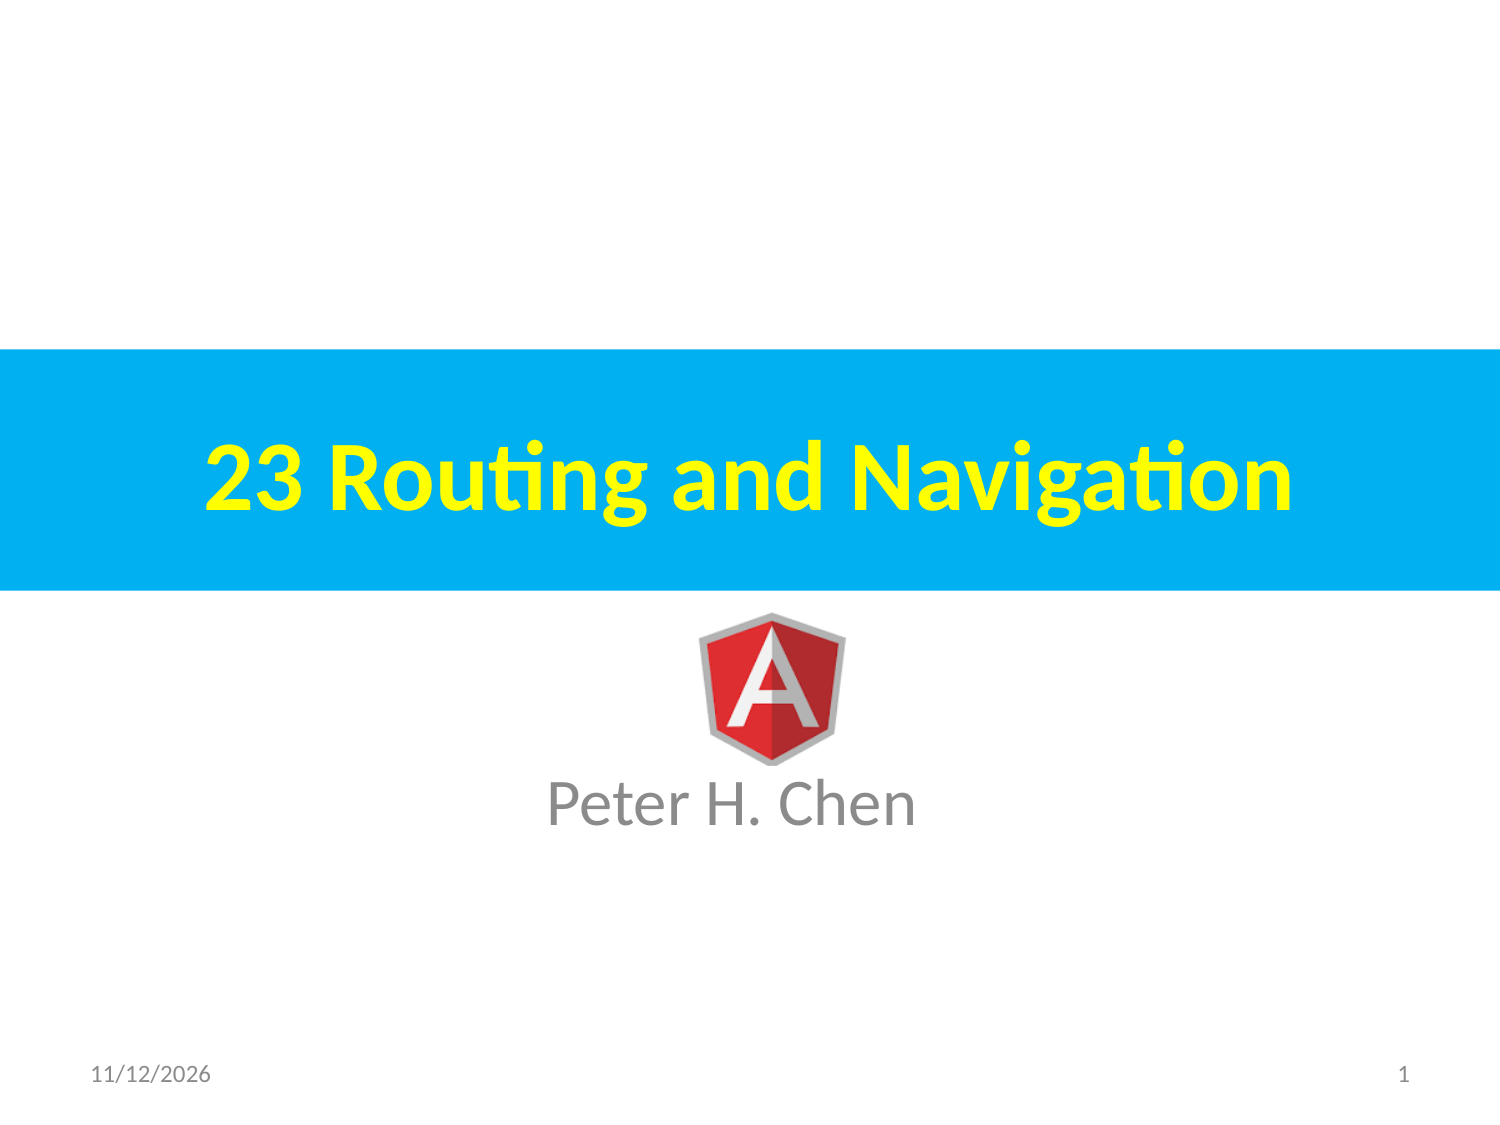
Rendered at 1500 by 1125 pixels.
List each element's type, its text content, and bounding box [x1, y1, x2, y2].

picture [694, 609, 846, 771]
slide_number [75, 1042, 425, 1103]
slide_number 1 [1074, 1042, 1425, 1103]
subtitle Peter H. Chen [206, 751, 1257, 866]
title 23 Routing and Navigation [0, 349, 1500, 591]
